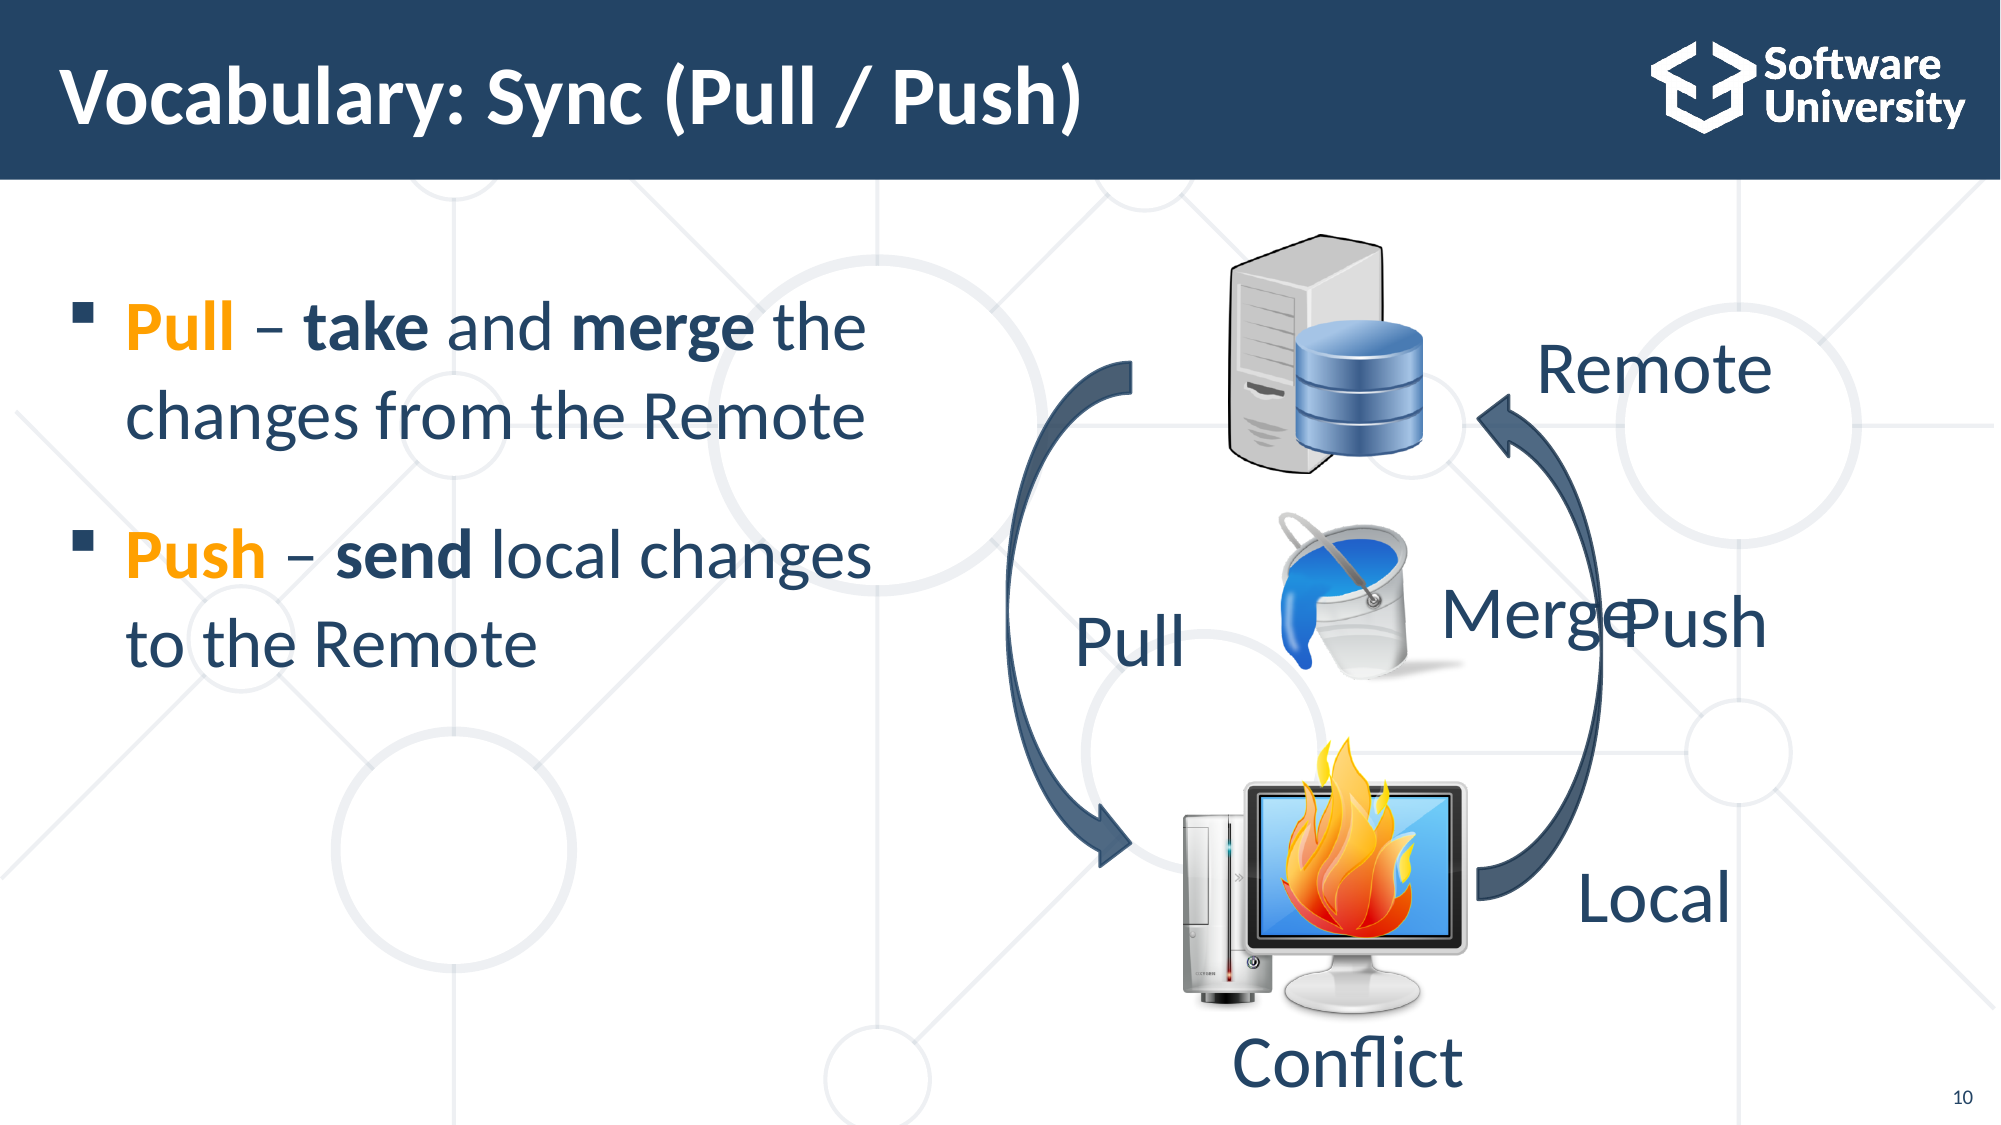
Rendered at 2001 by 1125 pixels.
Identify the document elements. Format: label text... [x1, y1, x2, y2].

text_box [1004, 360, 1133, 869]
text_box Remote [1520, 311, 1789, 417]
picture [1182, 734, 1468, 1047]
slide_number 10 [1927, 1067, 1989, 1117]
text_box Vocabulary: Sync (Pull / Push) [41, 18, 1420, 164]
picture [1227, 234, 1423, 474]
picture [1268, 500, 1469, 701]
text_box [1475, 393, 1604, 902]
text_box Merge [1597, 556, 1654, 662]
text_box Pull [1059, 584, 1203, 690]
list Pull – take and merge the changes from the Remote Push – send local changes to the Remote [49, 269, 914, 718]
text_box Local [1562, 840, 1748, 946]
picture [1651, 41, 1966, 134]
text_box Conflict [1216, 1005, 1480, 1111]
text_box Push [1607, 565, 1785, 671]
text_box Merge [1472, 556, 1599, 662]
